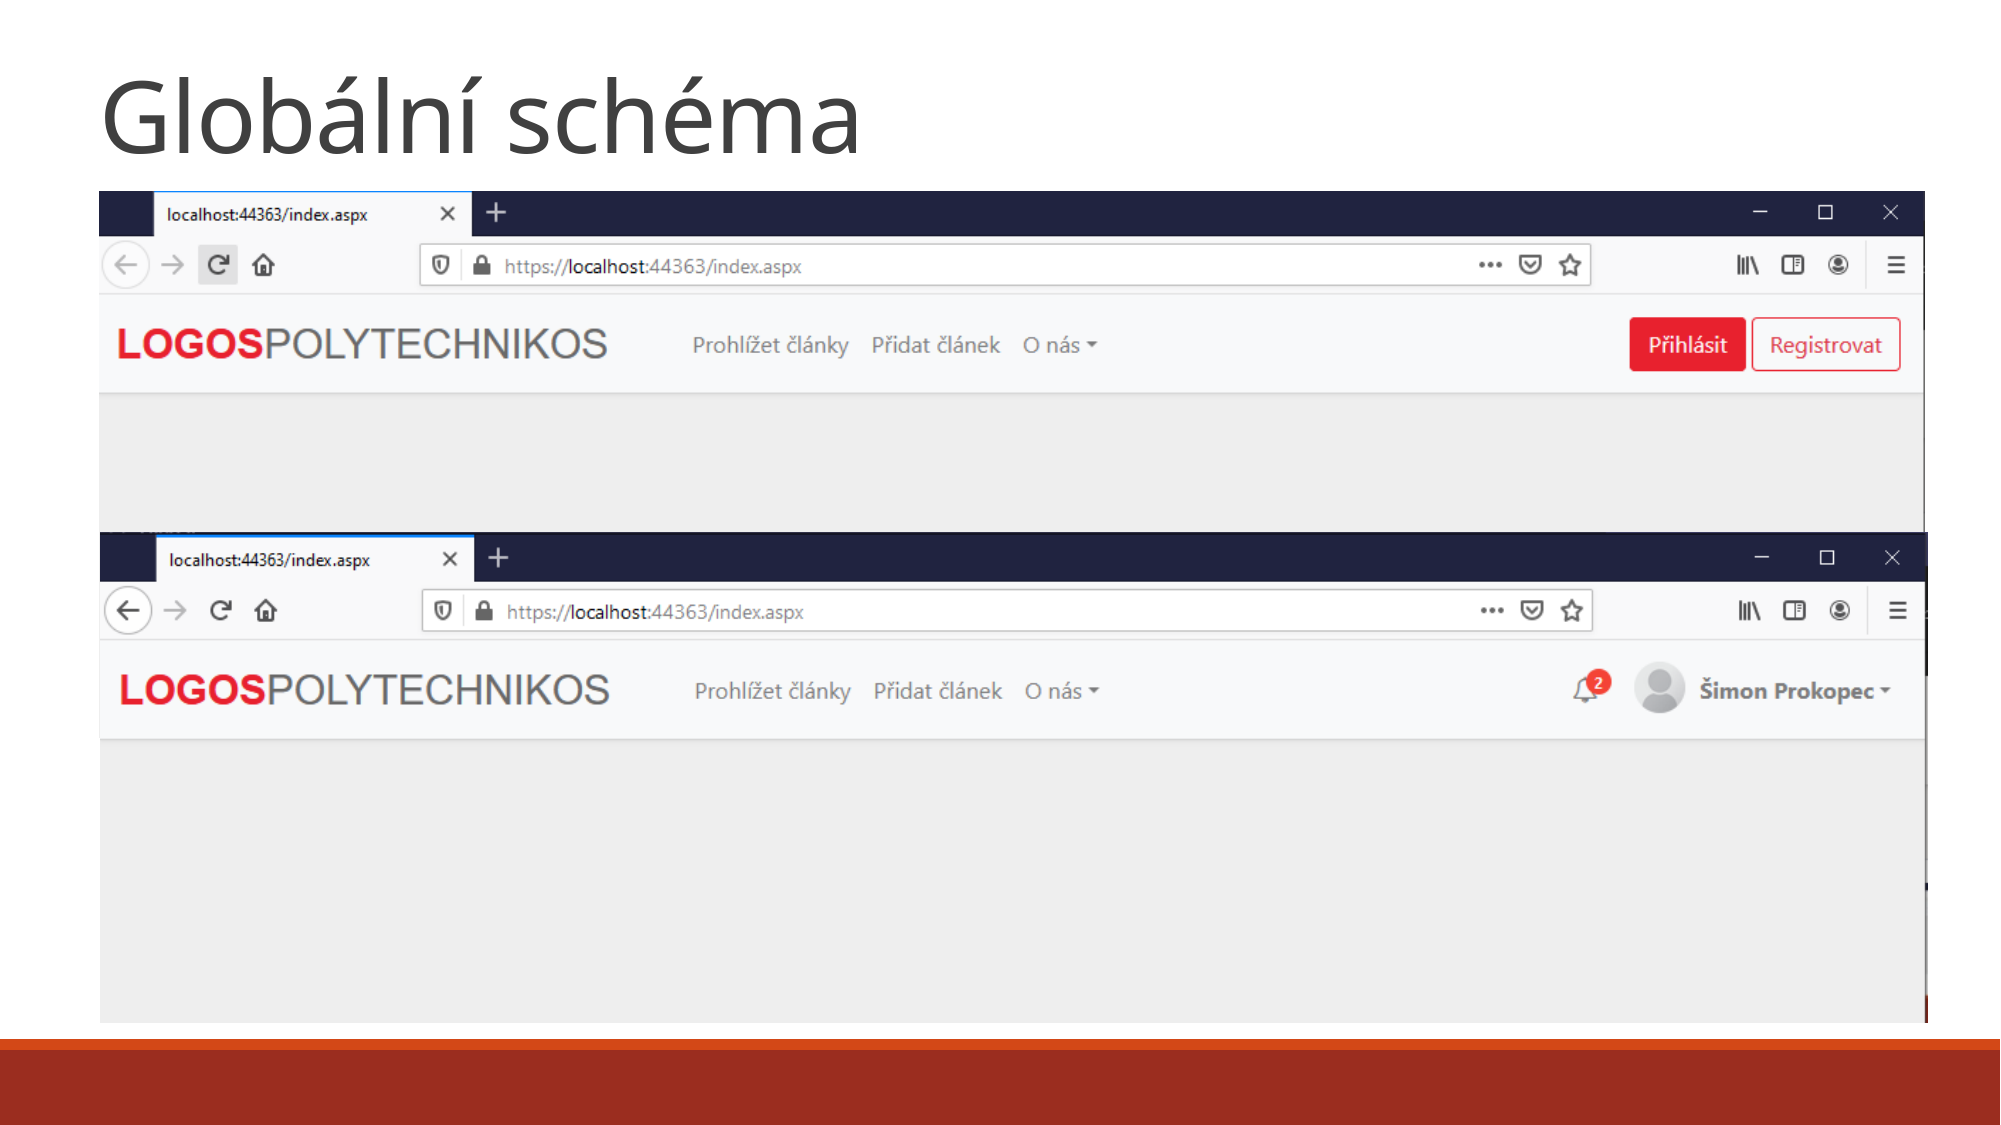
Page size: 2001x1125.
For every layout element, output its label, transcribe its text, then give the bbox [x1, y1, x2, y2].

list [99, 191, 1925, 531]
picture [99, 531, 1929, 1024]
title Globální schéma [84, 0, 1735, 182]
